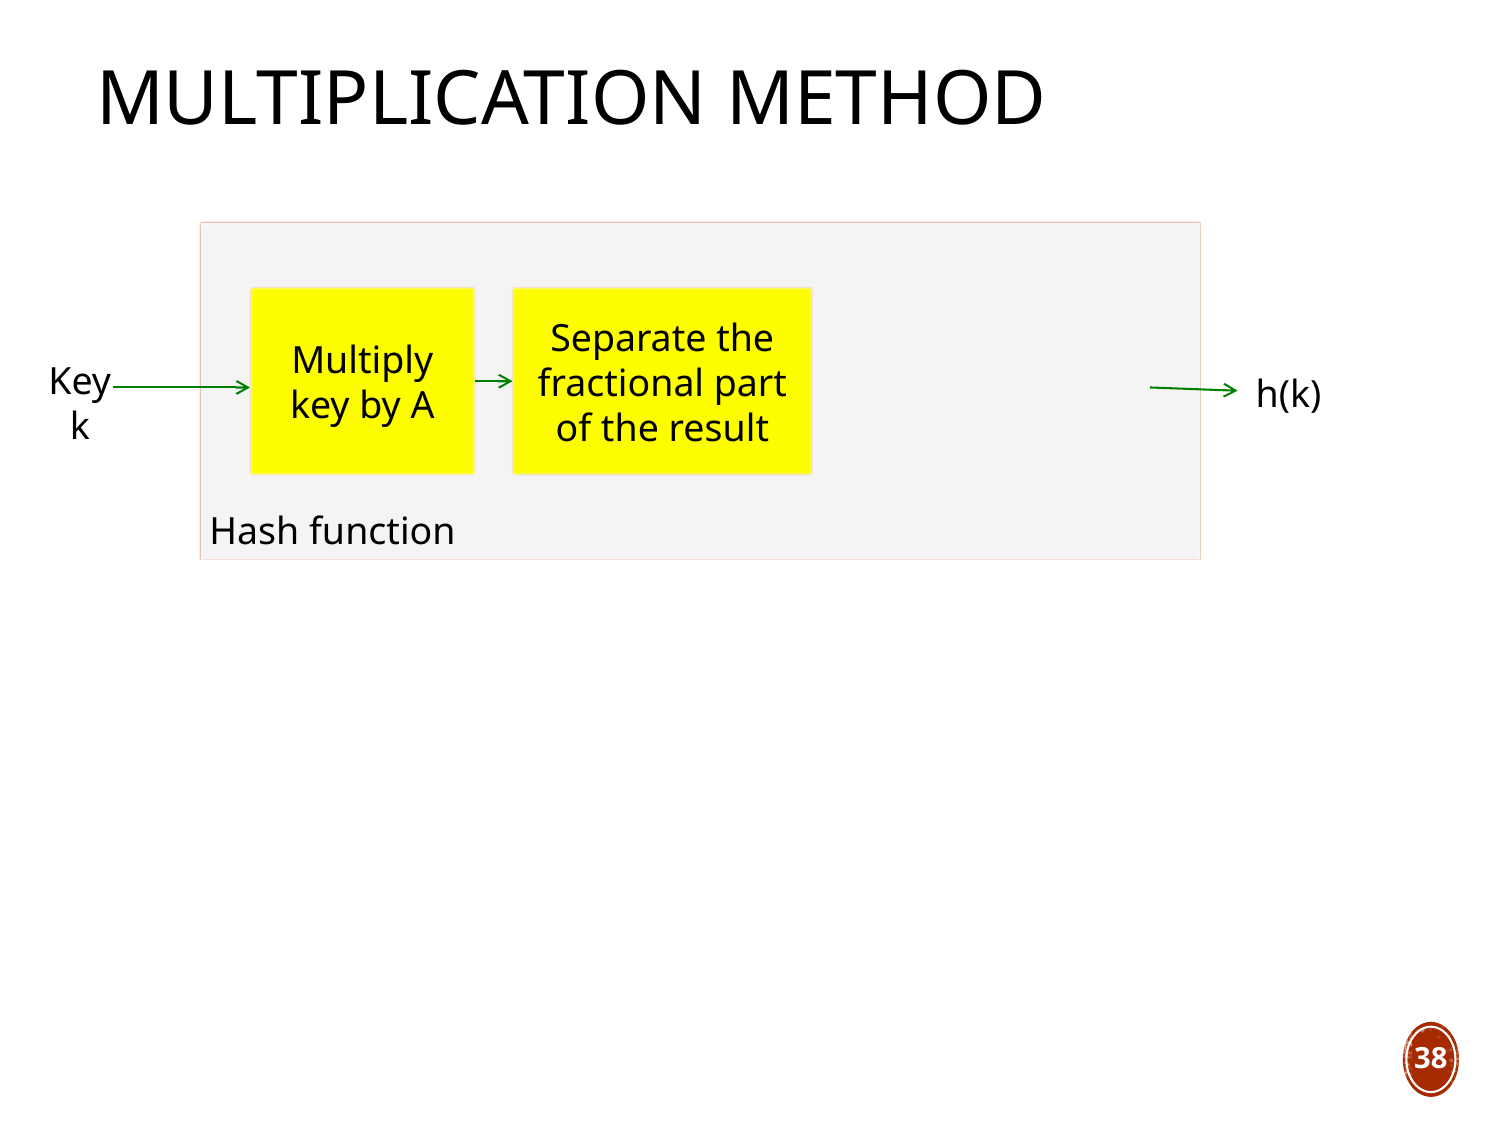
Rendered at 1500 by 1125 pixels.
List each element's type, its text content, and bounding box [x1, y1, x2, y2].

text_box Separate the fractional part of the result [515, 290, 810, 473]
text_box Key k [33, 349, 127, 455]
text_box Multiply key by A [252, 289, 473, 473]
text_box h(k) [1240, 362, 1337, 423]
text_box [204, 232, 1197, 557]
text_box Hash function [194, 499, 471, 560]
title Multiplication Method [81, 0, 1319, 232]
slide_number 38 [1391, 1028, 1471, 1089]
